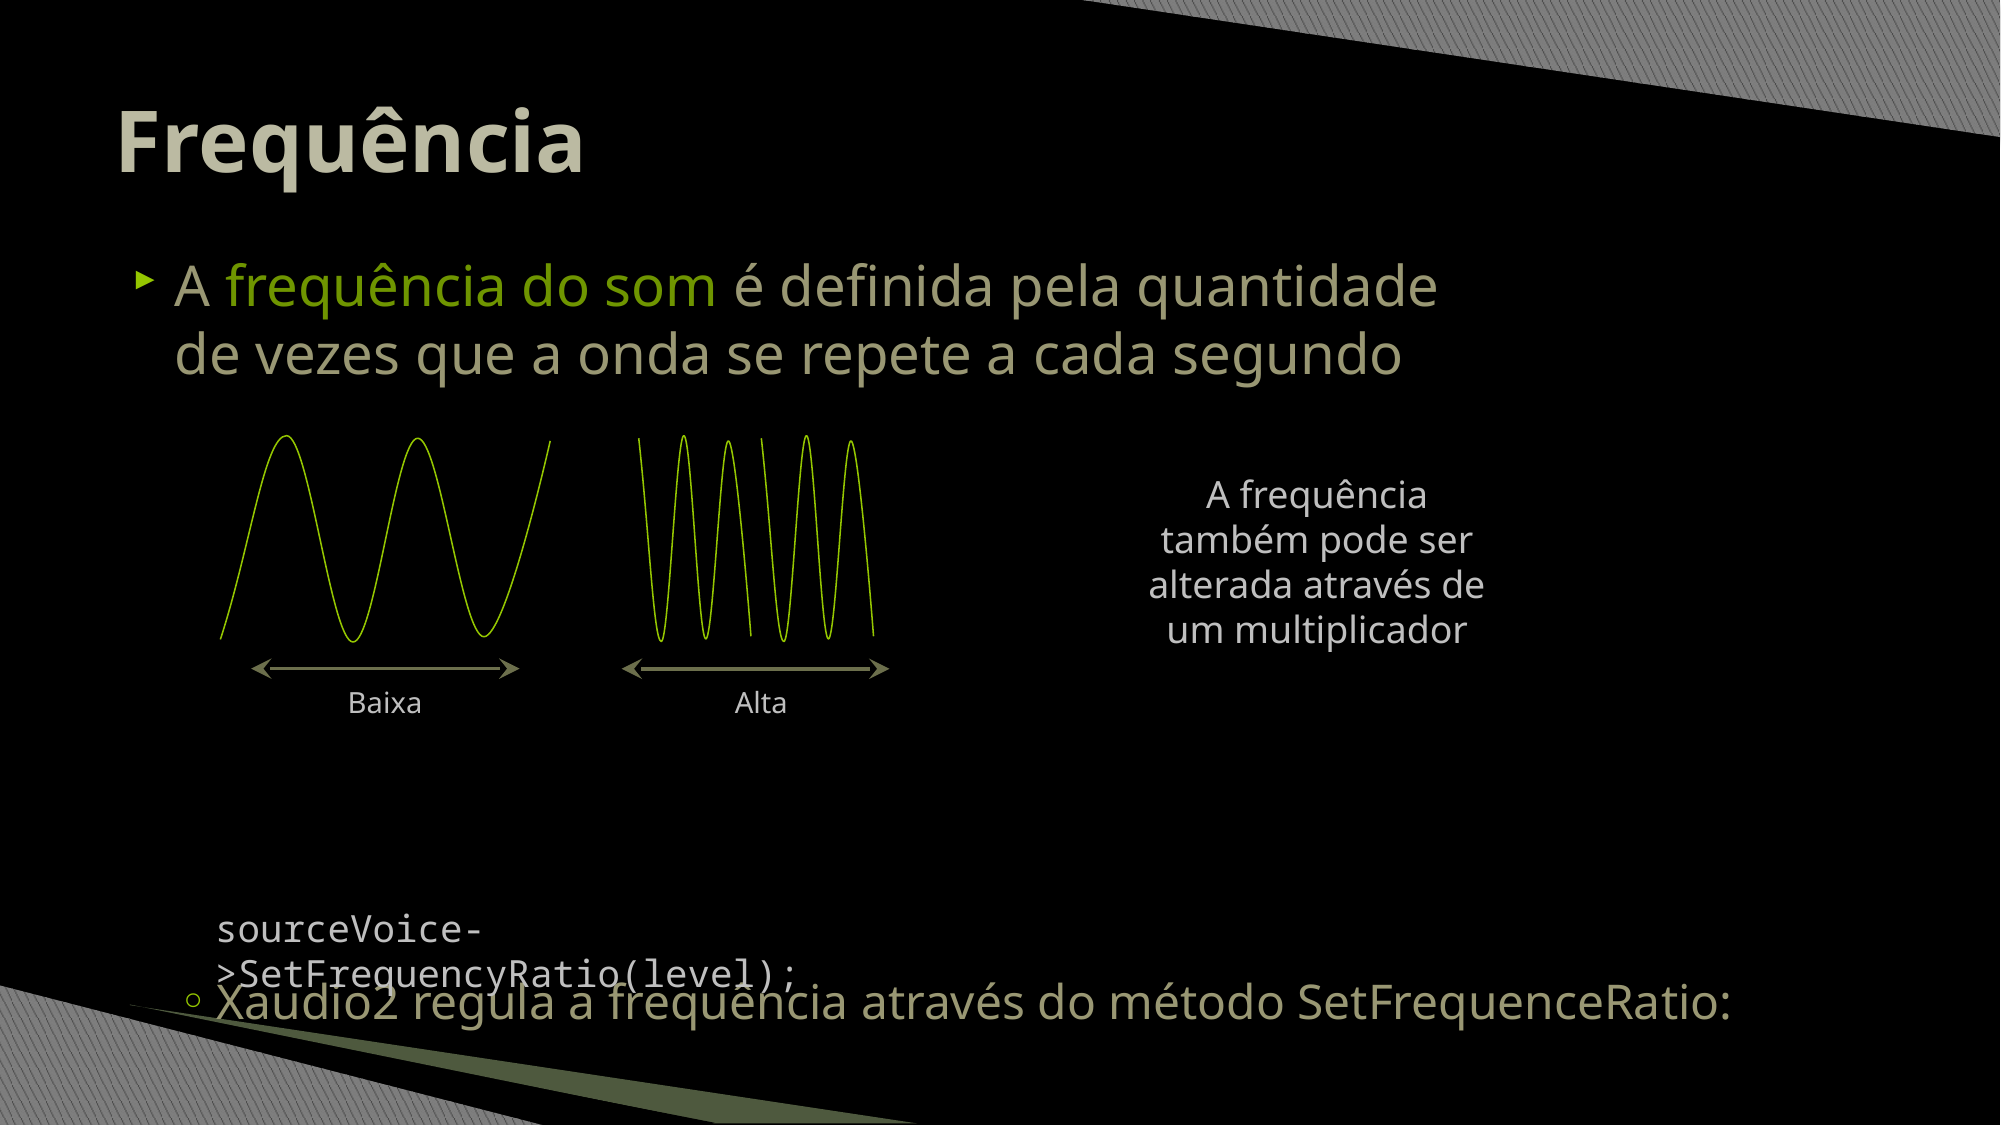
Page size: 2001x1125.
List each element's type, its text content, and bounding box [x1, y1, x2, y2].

list A frequência do som é definida pela quantidade de vezes que a onda se repete a cada segundo Xaudio2 regula a frequência através do método SetFrequenceRatio: [99, 243, 1900, 986]
text_box sourceVoice->SetFrequencyRatio(level); [200, 897, 1043, 1003]
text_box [220, 435, 551, 728]
text_box A frequência também pode ser alterada através de um multiplicador [1126, 463, 1508, 659]
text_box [621, 435, 890, 728]
picture [0, 985, 543, 1125]
title Frequência [99, 45, 1900, 233]
picture [1082, 0, 2000, 138]
